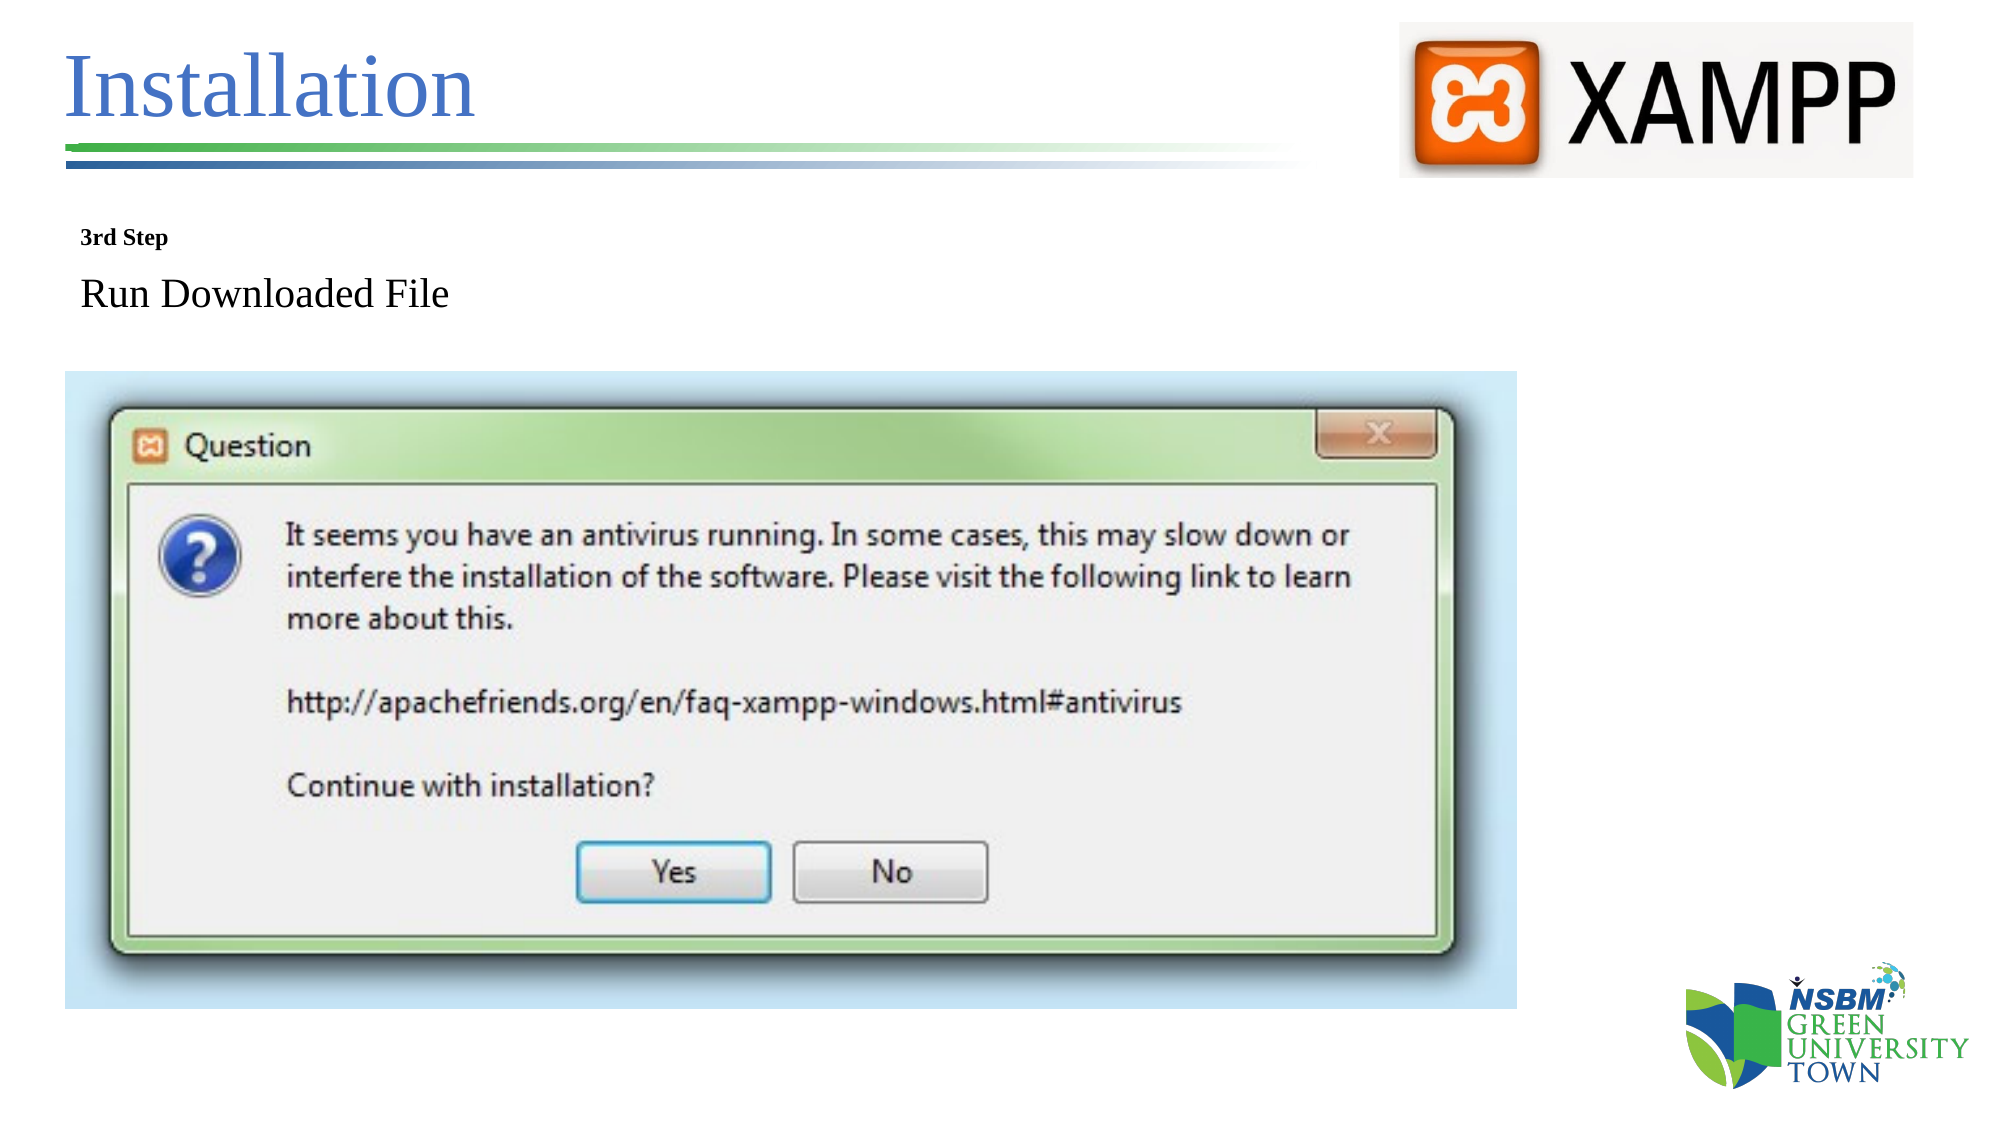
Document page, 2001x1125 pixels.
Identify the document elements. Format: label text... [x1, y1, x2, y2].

title Installation [48, 0, 2000, 144]
picture [1686, 962, 1969, 1089]
text_box [65, 143, 1301, 152]
text_box 3rd Step Run Downloaded File [65, 208, 1876, 324]
picture [65, 371, 1517, 1009]
text_box [65, 161, 1317, 169]
picture [1399, 22, 1914, 178]
